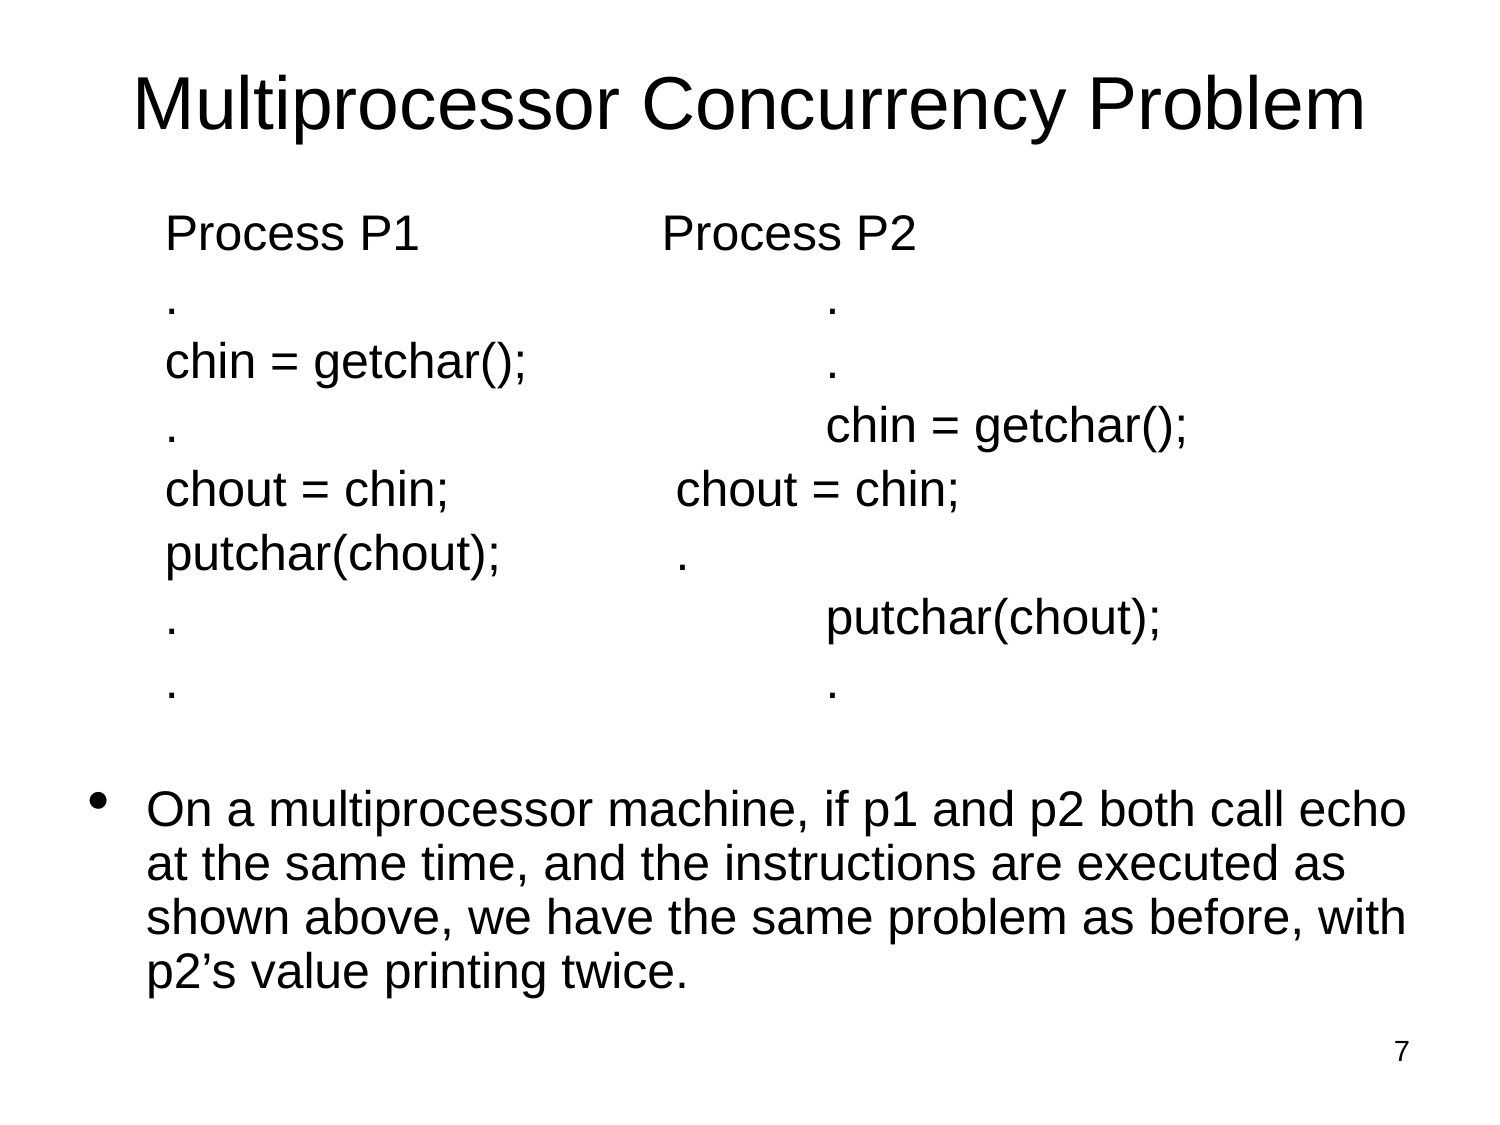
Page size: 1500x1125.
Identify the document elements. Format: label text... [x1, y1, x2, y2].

text_box <number> [1074, 1025, 1425, 1103]
text_box Multiprocessor Concurrency Problem [75, 12, 1425, 188]
text_box Process P1 Process P2 . . chin = getchar(); . . chin = getchar(); chout = chin; chout = chin; putchar(chout); . . putchar(chout); . . On a multiprocessor machine, if p1 and p2 both call echo at the same time, and the instructions are executed as shown above, we have the same problem as before, with p2’s value printing twice. [75, 200, 1425, 1025]
